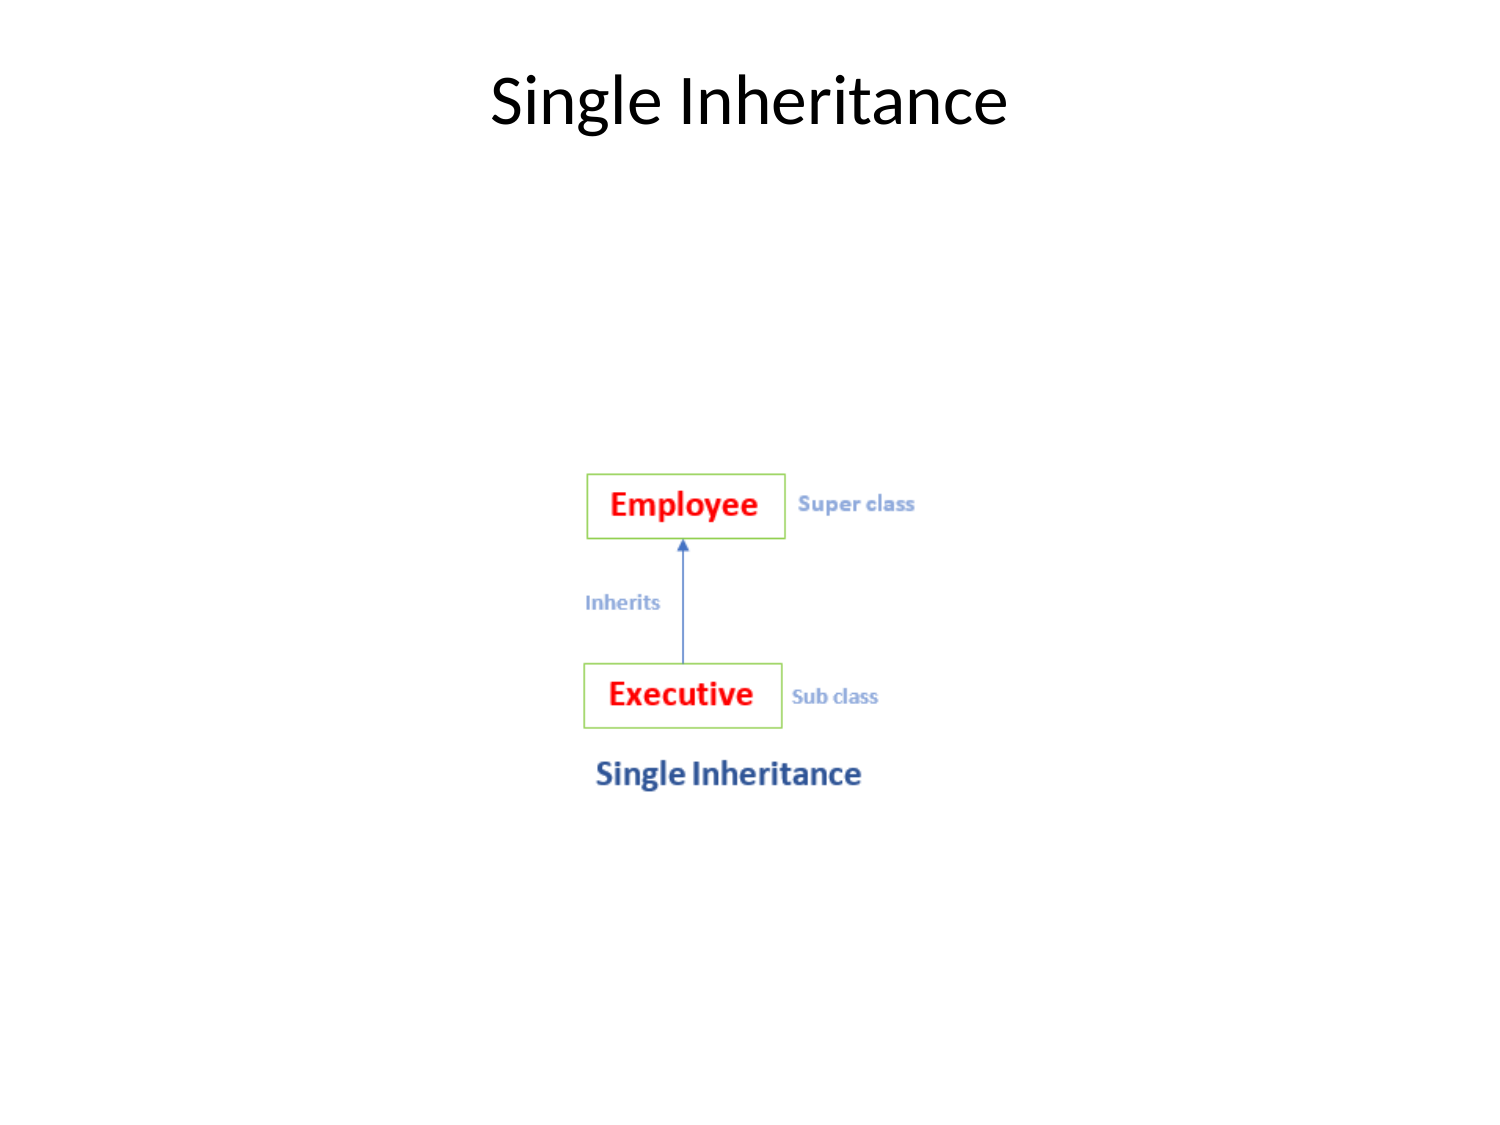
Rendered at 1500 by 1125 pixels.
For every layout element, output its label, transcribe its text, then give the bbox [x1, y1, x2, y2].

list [568, 455, 932, 813]
title Single Inheritance [75, 45, 1425, 233]
